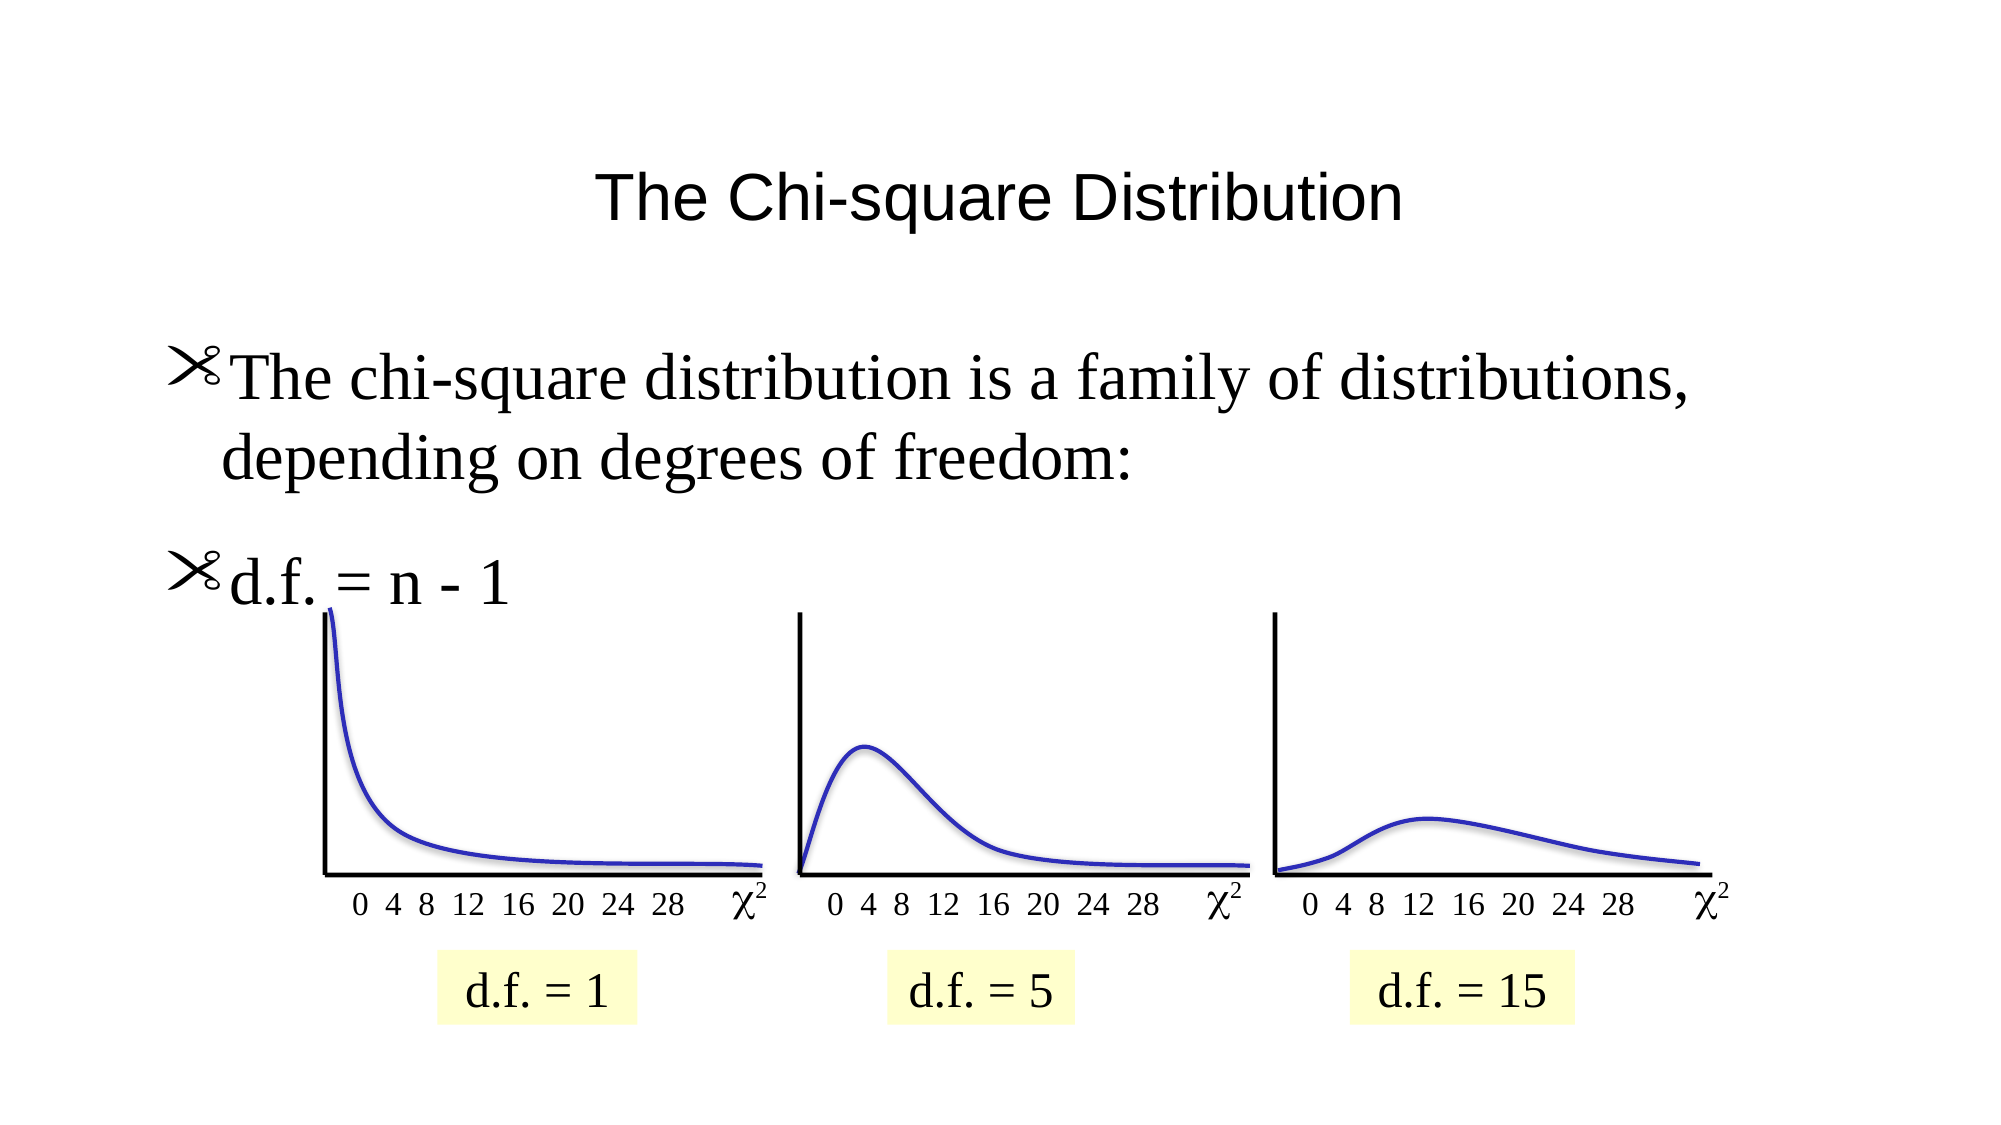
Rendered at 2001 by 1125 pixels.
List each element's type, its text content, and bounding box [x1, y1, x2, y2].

text_box d.f. = 5 [887, 949, 1075, 1025]
list The chi-square distribution is a family of distributions, depending on degrees of freedom: d.f. = n - 1 [150, 324, 1850, 1000]
title The Chi-square Distribution [150, 99, 1850, 288]
text_box 0 4 8 12 16 20 24 28 [312, 874, 725, 930]
text_box 0 4 8 12 16 20 24 28 [787, 874, 1200, 930]
text_box 2 [712, 862, 788, 928]
text_box [800, 744, 1187, 874]
text_box 2 [1187, 862, 1263, 928]
text_box d.f. = 1 [437, 949, 638, 1025]
text_box d.f. = 15 [1349, 949, 1575, 1025]
text_box [1277, 816, 1701, 873]
text_box [327, 607, 757, 867]
text_box 0 4 8 12 16 20 24 28 [1262, 874, 1675, 930]
text_box 2 [1674, 862, 1750, 928]
